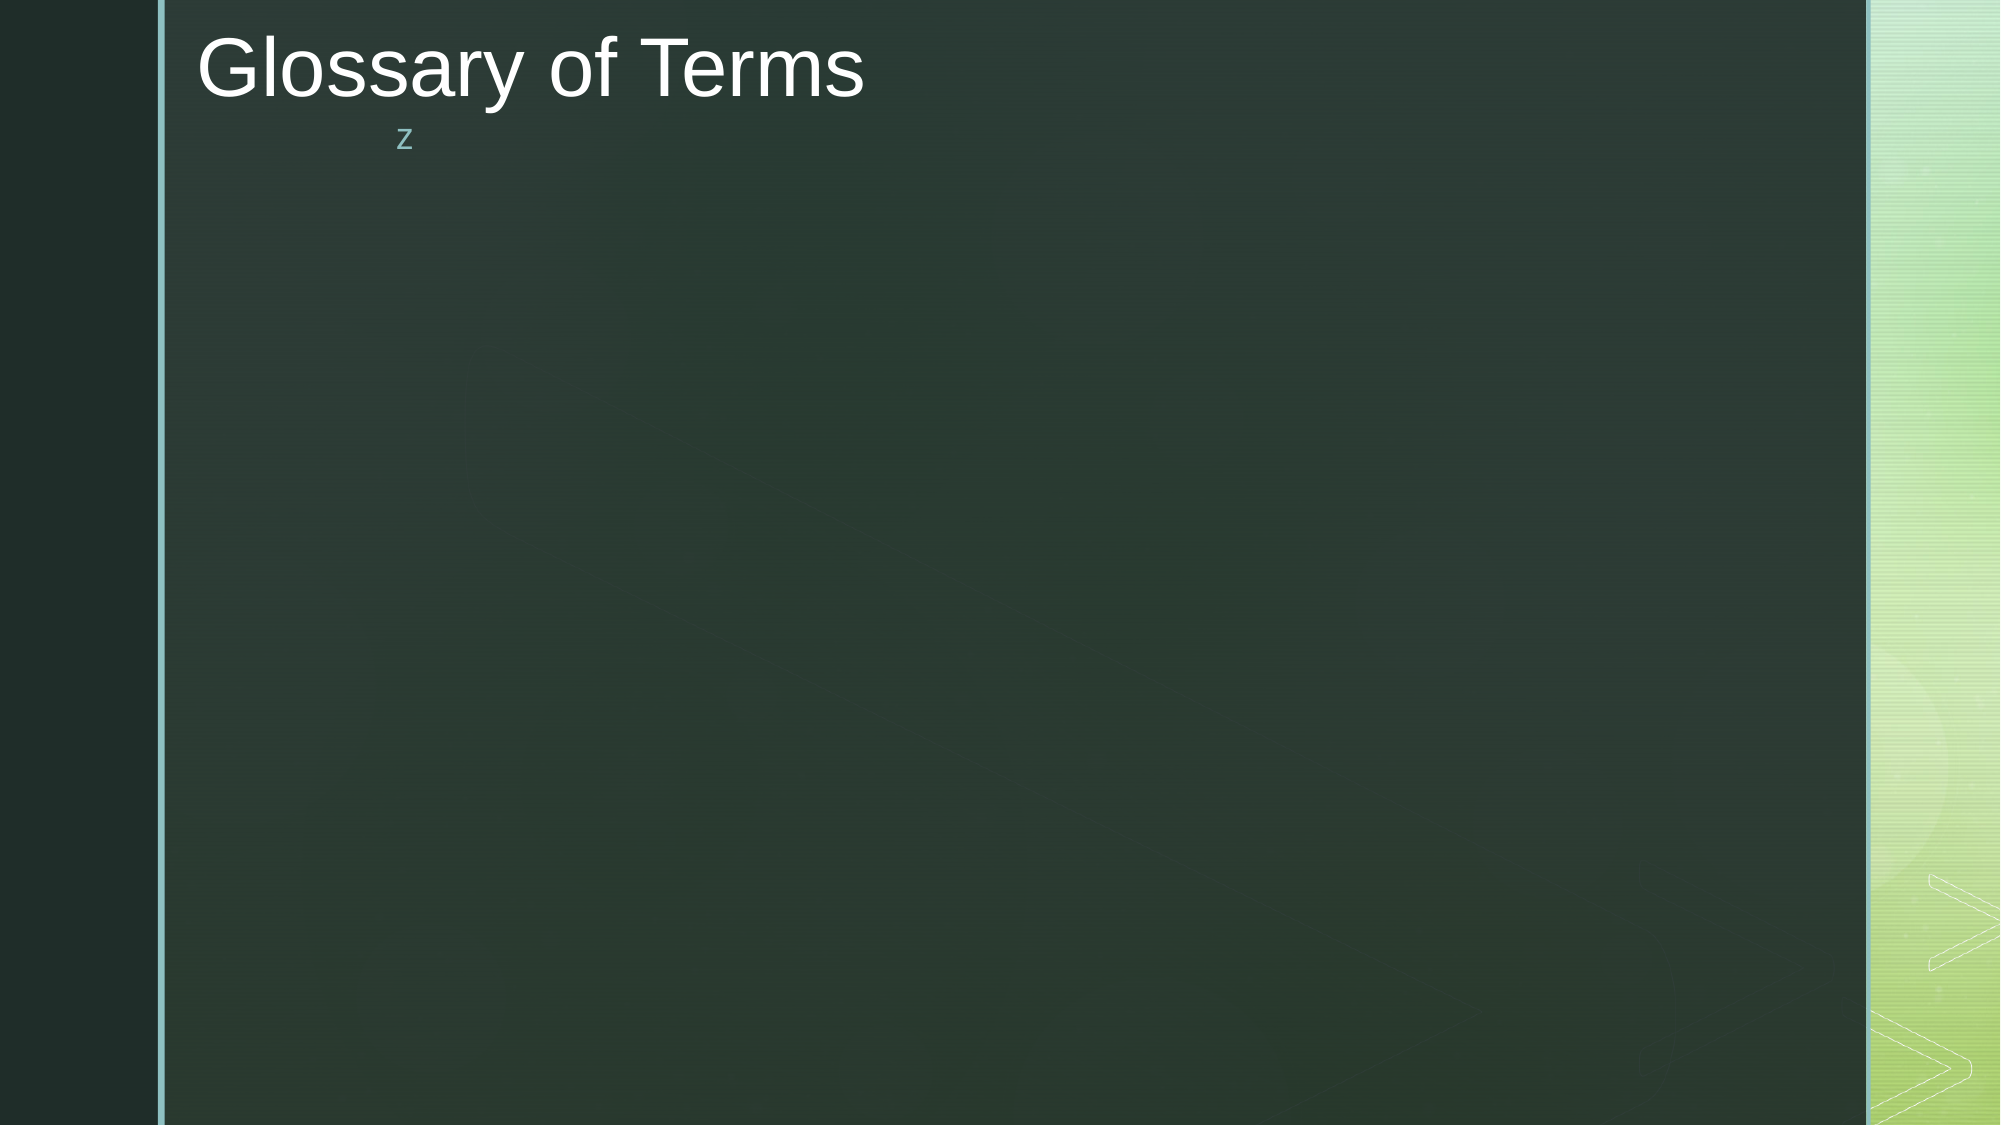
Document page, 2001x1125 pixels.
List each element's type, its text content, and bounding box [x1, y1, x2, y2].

picture [1871, 0, 2001, 1125]
title Glossary of Terms [177, 17, 882, 231]
